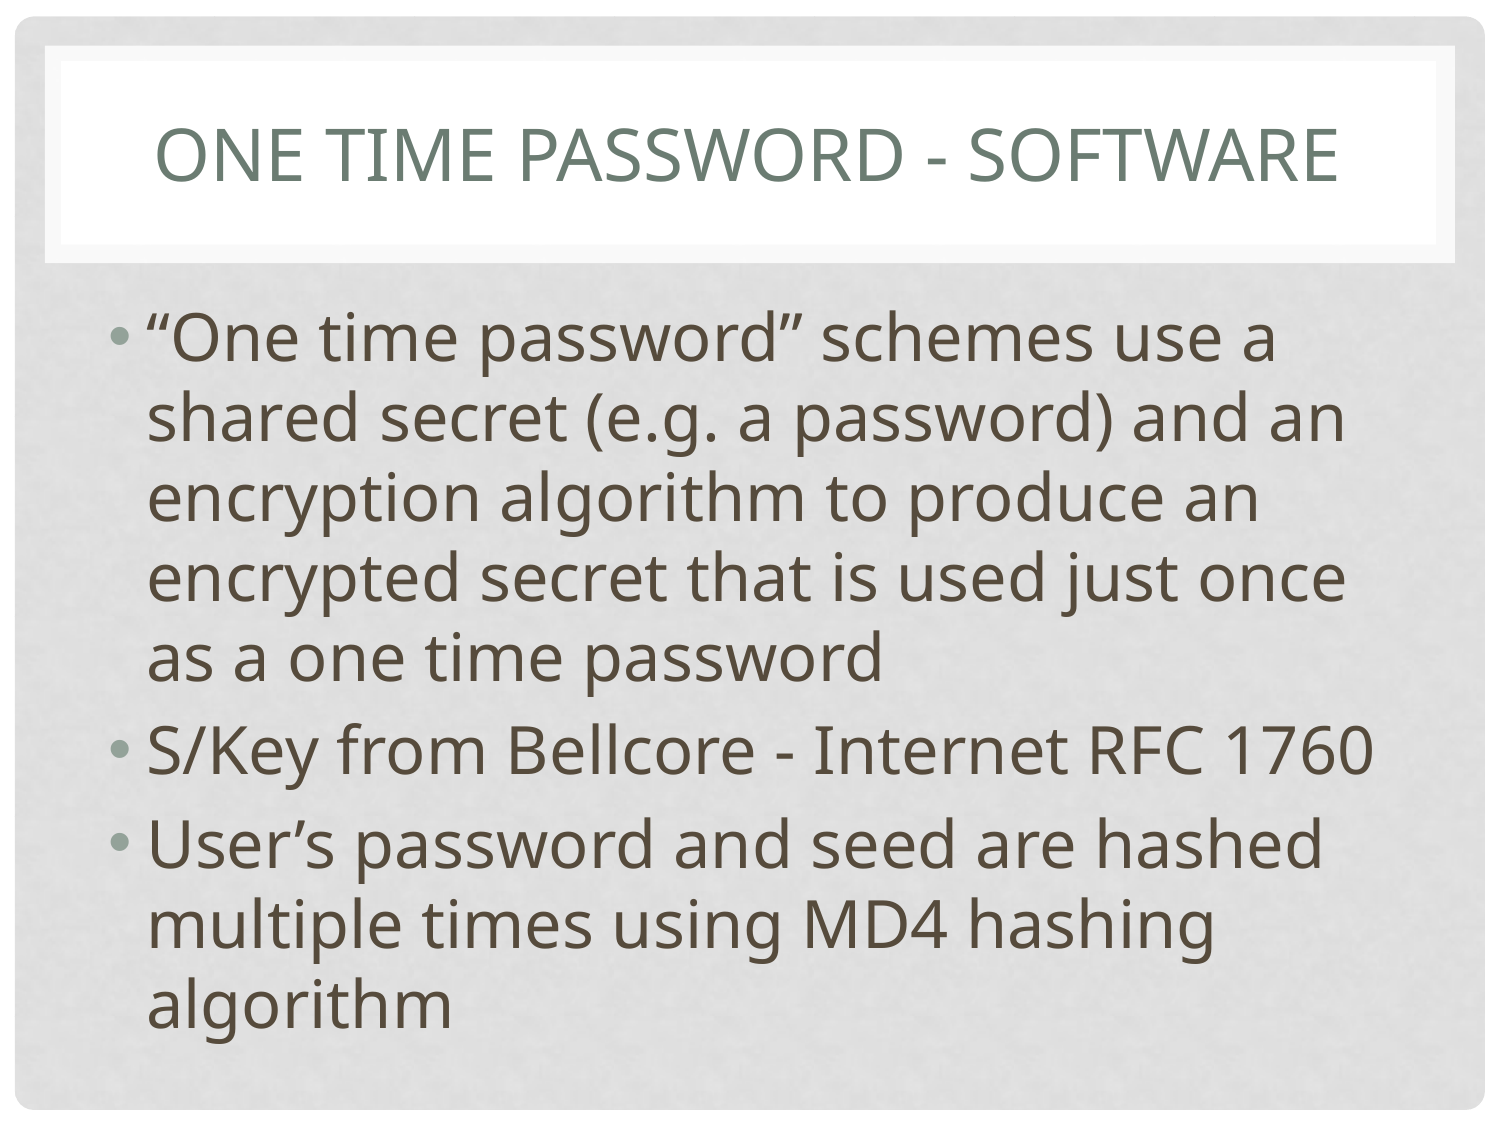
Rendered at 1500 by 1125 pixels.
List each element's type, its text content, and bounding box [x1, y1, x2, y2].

picture [14, 16, 1485, 1110]
title ONE TIME PASSWORD - SOFTWARE [69, 66, 1425, 238]
list “One time password” schemes use a shared secret (e.g. a password) and an encryption algorithm to produce an encrypted secret that is used just once as a one time password S/Key from Bellcore - Internet RFC 1760 User’s password and seed are hashed multiple times using MD4 hashing algorithm [75, 287, 1425, 1005]
